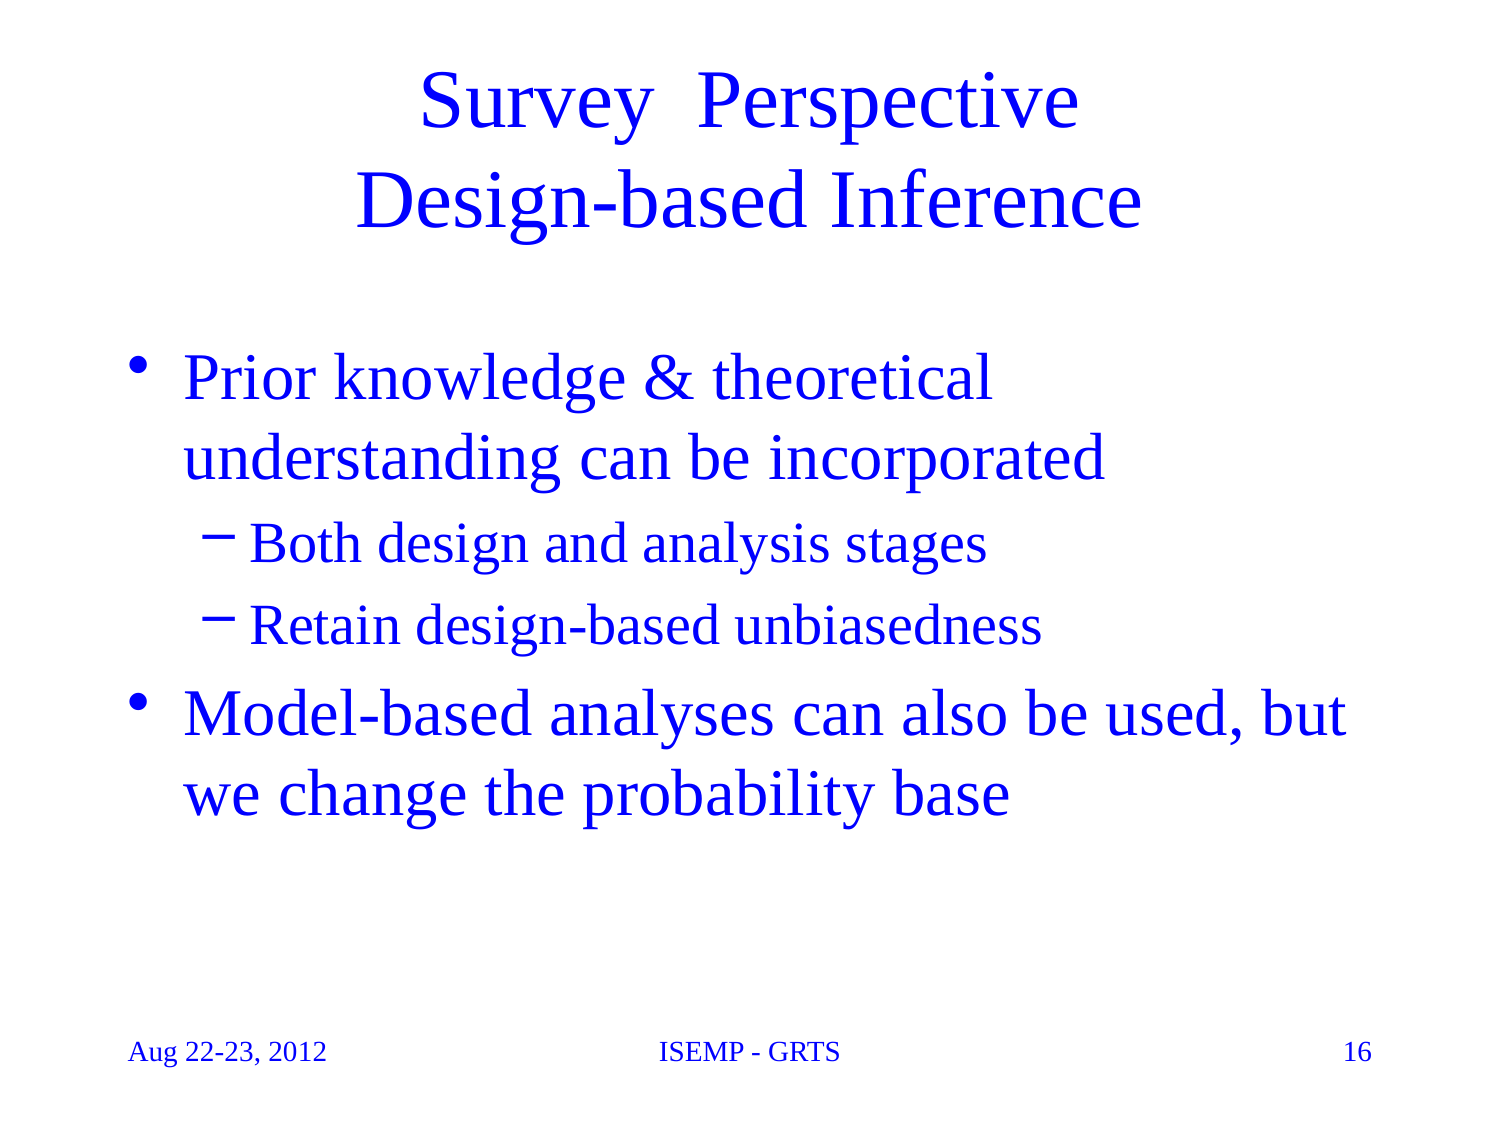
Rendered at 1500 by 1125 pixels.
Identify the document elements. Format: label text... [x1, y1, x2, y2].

slide_number 16 [1074, 1024, 1388, 1101]
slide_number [112, 1024, 426, 1101]
title Survey Perspective Design-based Inference [112, 99, 1388, 288]
footer ISEMP - GRTS [512, 1024, 988, 1101]
list Prior knowledge & theoretical understanding can be incorporated Both design and analysis stages Retain design-based unbiasedness Model-based analyses can also be used, but we change the probability base [112, 324, 1388, 1001]
